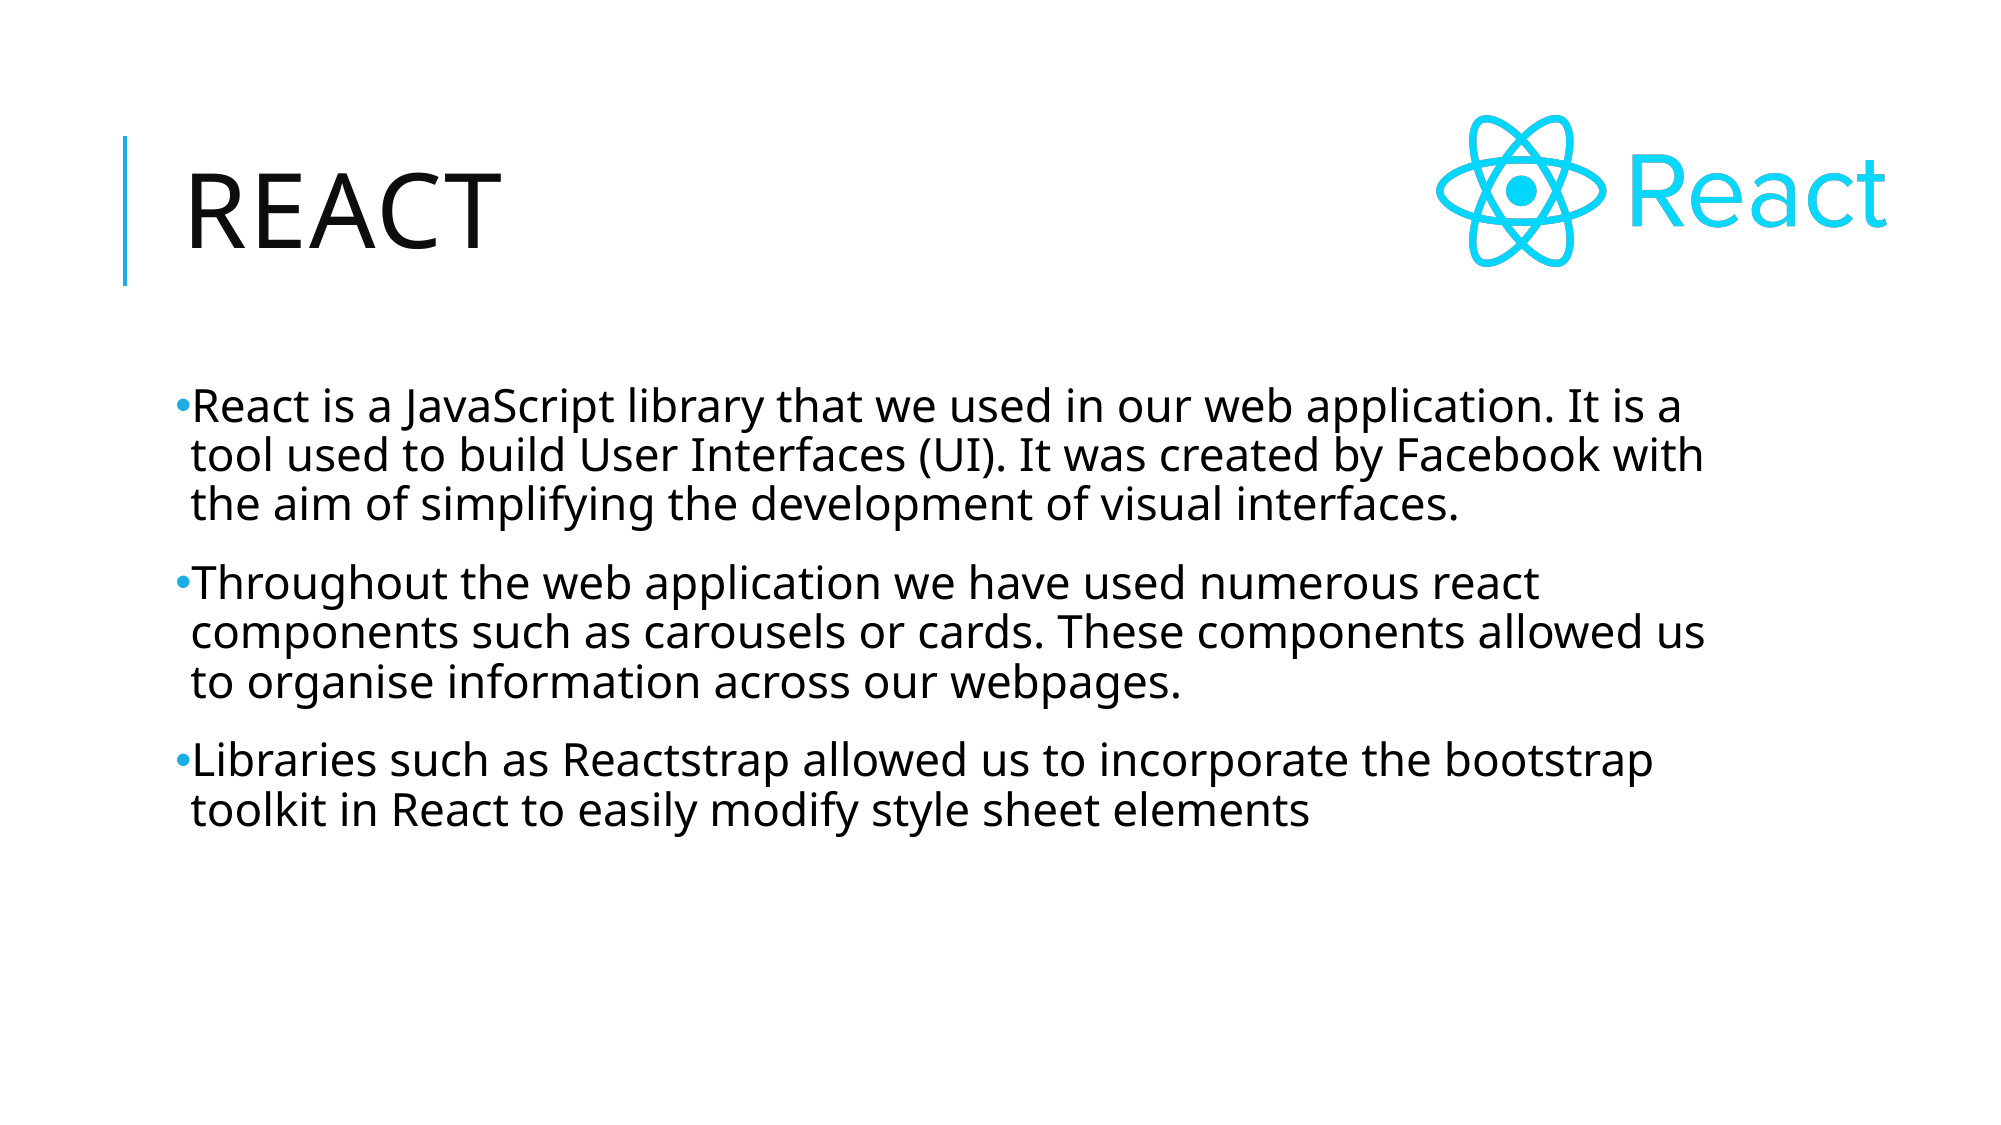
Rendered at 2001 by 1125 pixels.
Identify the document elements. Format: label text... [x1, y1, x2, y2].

list React is a JavaScript library that we used in our web application. It is a tool used to build User Interfaces (UI). It was created by Facebook with the aim of simplifying the development of visual interfaces. Throughout the web application we have used numerous react components such as carousels or cards. These components allowed us to organise information across our webpages. Libraries such as Reactstrap allowed us to incorporate the bootstrap toolkit in React to easily modify style sheet elements [168, 375, 1763, 1035]
title React [168, 96, 1763, 342]
picture [1435, 115, 1887, 267]
